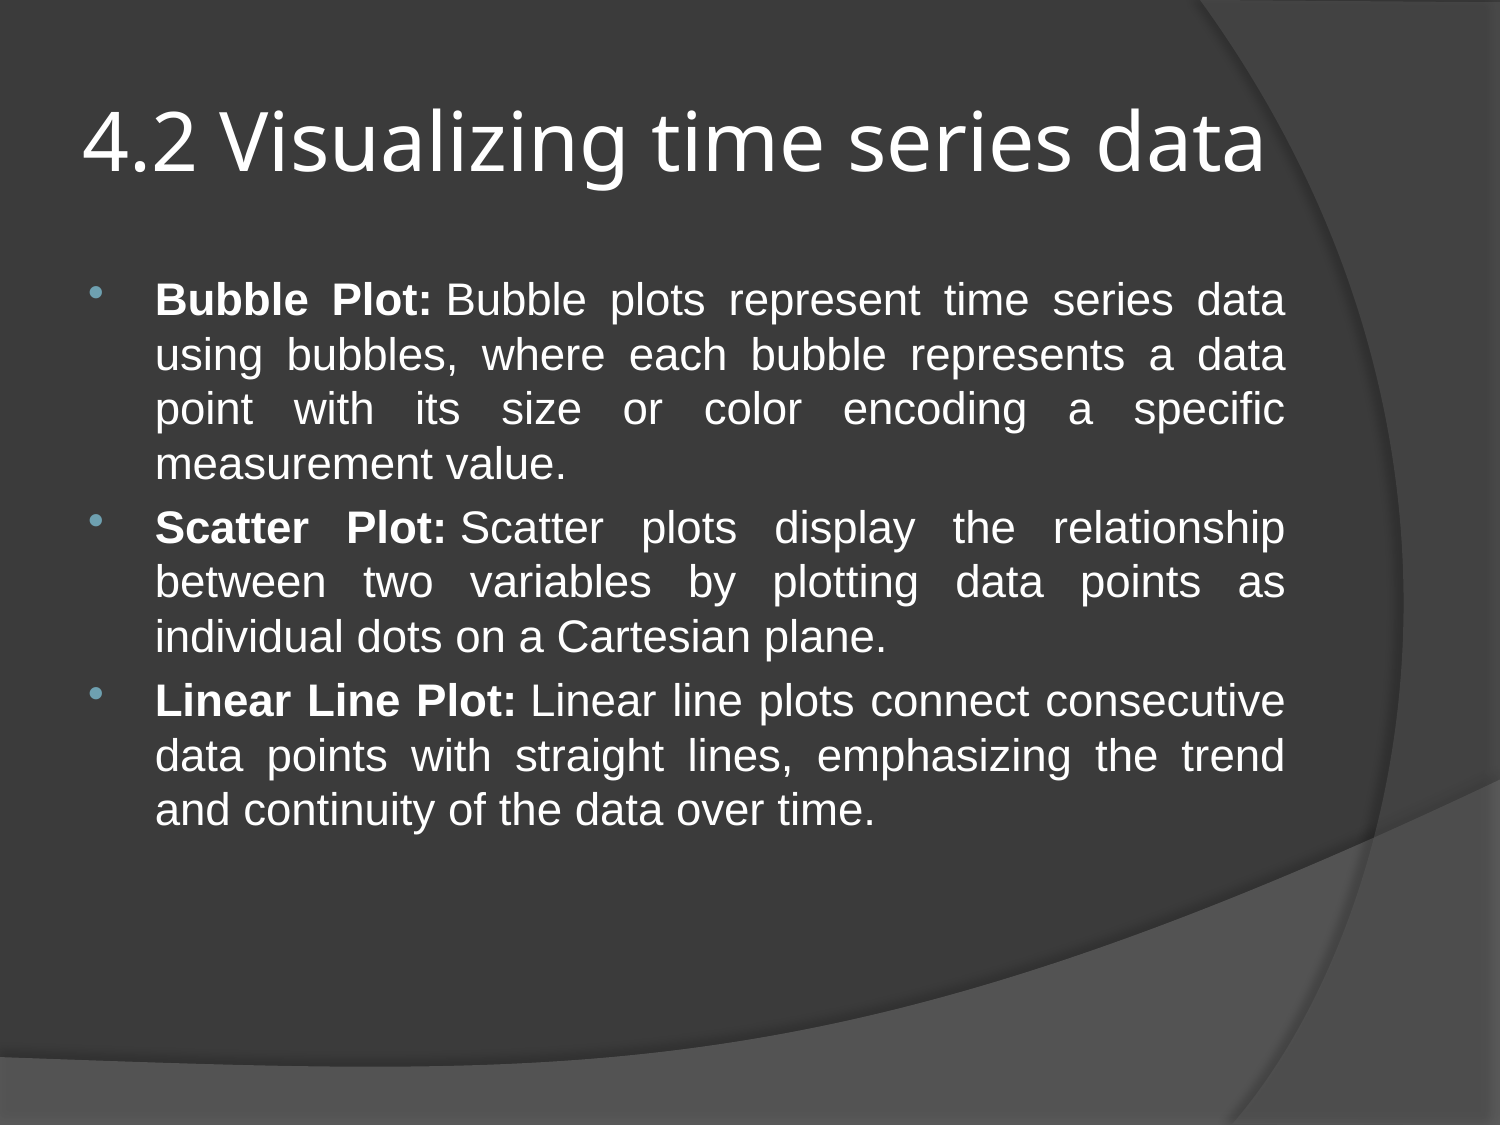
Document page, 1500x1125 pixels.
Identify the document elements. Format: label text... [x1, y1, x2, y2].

list Bubble Plot: Bubble plots represent time series data using bubbles, where each bubble represents a data point with its size or color encoding a specific measurement value. Scatter Plot: Scatter plots display the relationship between two variables by plotting data points as individual dots on a Cartesian plane. Linear Line Plot: Linear line plots connect consecutive data points with straight lines, emphasizing the trend and continuity of the data over time. [75, 262, 1300, 1005]
title 4.2 Visualizing time series data [75, 45, 1300, 233]
